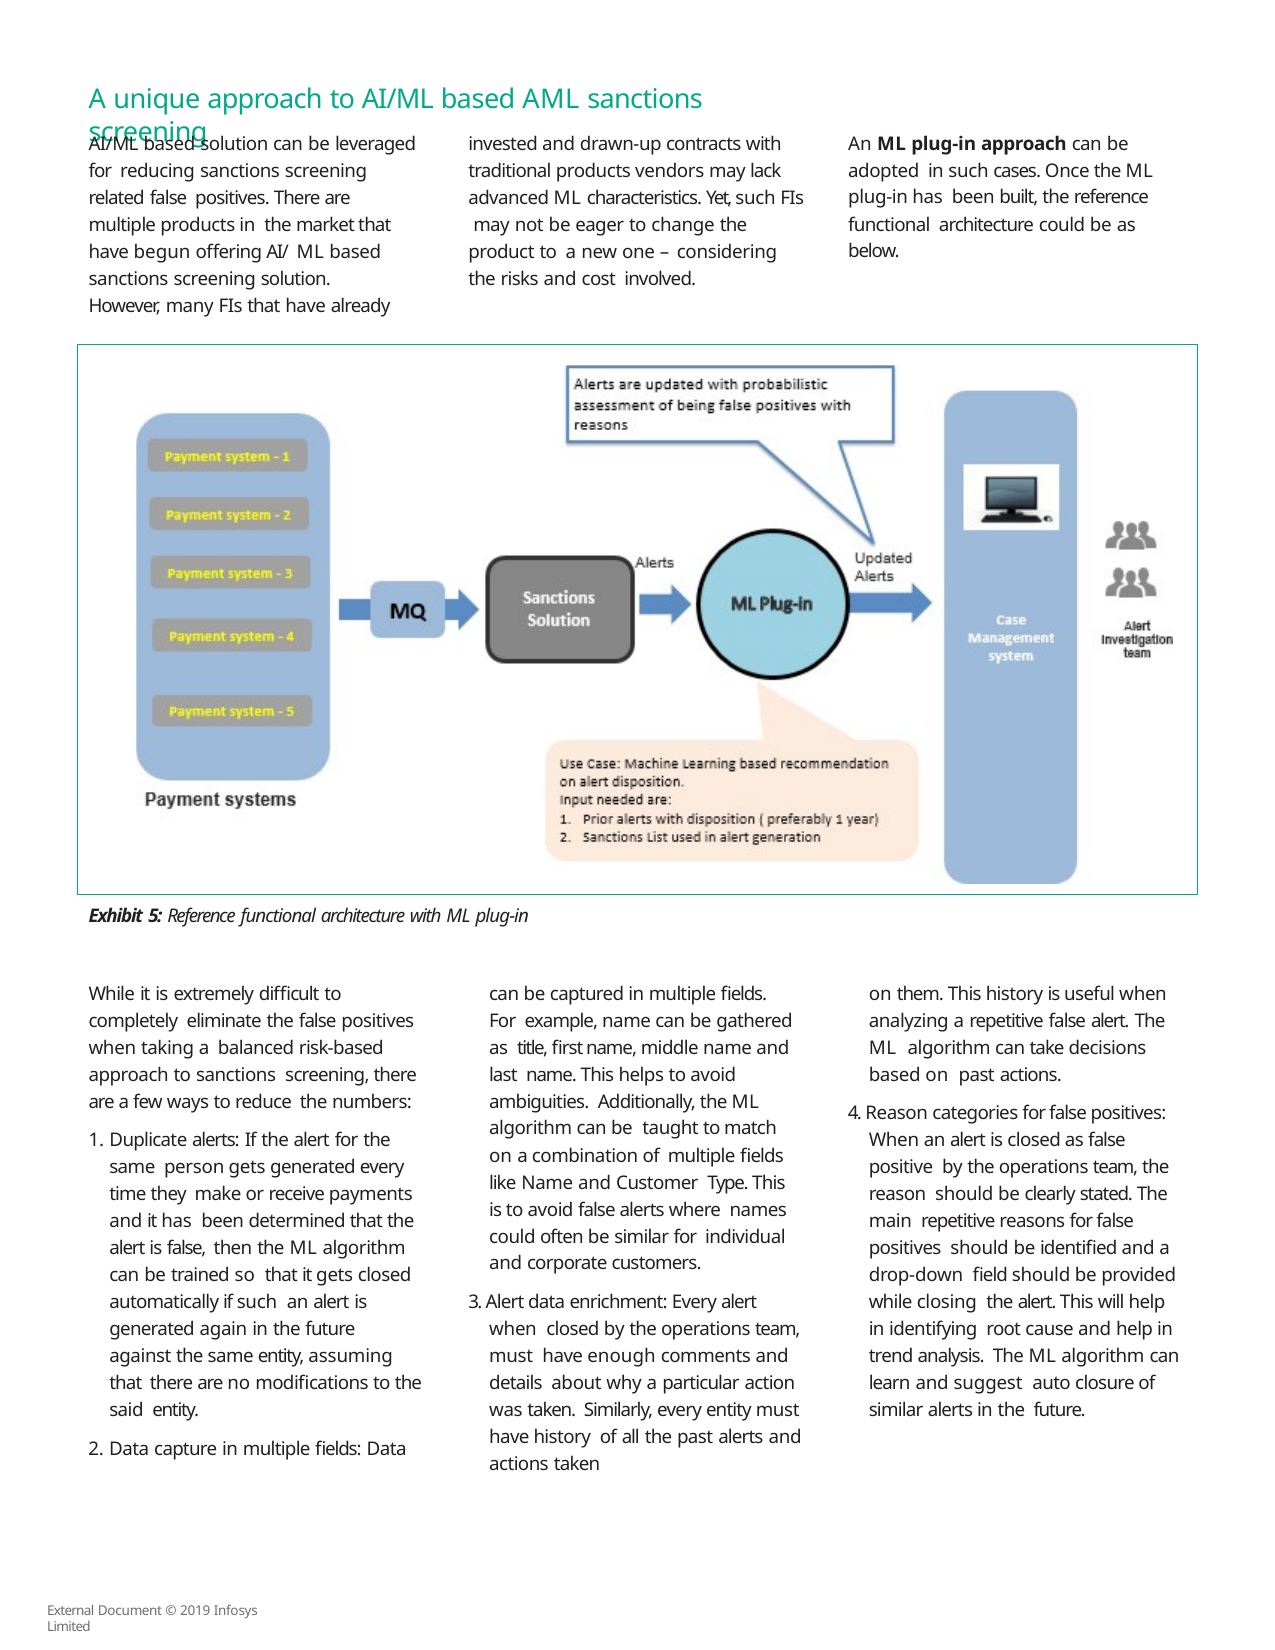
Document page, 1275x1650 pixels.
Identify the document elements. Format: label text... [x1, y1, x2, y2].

text_box can be captured in multiple fields. For example, name can be gathered as title, first name, middle name and last name. This helps to avoid ambiguities. Additionally, the ML algorithm can be taught to match on a combination of multiple fields like Name and Customer Type. This is to avoid false alerts where names could often be similar for individual and corporate customers. 3. Alert data enrichment: Every alert when closed by the operations team, must have enough comments and details about why a particular action was taken. Similarly, every entity must have history of all the past alerts and actions taken [466, 974, 806, 1475]
text_box Exhibit 5: Reference functional architecture with ML plug-in [86, 904, 537, 927]
text_box External Document © 2019 Infosys Limited [45, 1600, 289, 1635]
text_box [76, 344, 1198, 896]
text_box invested and drawn-up contracts with traditional products vendors may lack advanced ML characteristics. Yet, such FIs may not be eager to change the product to a new one – considering the risks and cost involved. [466, 124, 807, 289]
text_box AI/ML based solution can be leveraged for reducing sanctions screening related false positives. There are multiple products in the market that have begun offering AI/ ML based sanctions screening solution. However, many FIs that have already [86, 124, 419, 316]
text_box A unique approach to AI/ML based AML sanctions screening [86, 79, 768, 147]
text_box While it is extremely difficult to completely eliminate the false positives when taking a balanced risk-based approach to sanctions screening, there are a few ways to reduce the numbers: Duplicate alerts: If the alert for the same person gets generated every time they make or receive payments and it has been determined that the alert is false, then the ML algorithm can be trained so that it gets closed automatically if such an alert is generated again in the future against the same entity, assuming that there are no modifications to the said entity. Data capture in multiple fields: Data [86, 974, 425, 1460]
text_box on them. This history is useful when analyzing a repetitive false alert. The ML algorithm can take decisions based on past actions. 4. Reason categories for false positives: When an alert is closed as false positive by the operations team, the reason should be clearly stated. The main repetitive reasons for false positives should be identified and a drop-down field should be provided while closing the alert. This will help in identifying root cause and help in trend analysis. The ML algorithm can learn and suggest auto closure of similar alerts in the future. [845, 974, 1184, 1421]
text_box An ML plug-in approach can be adopted in such cases. Once the ML plug-in has been built, the reference functional architecture could be as below. [845, 124, 1176, 262]
